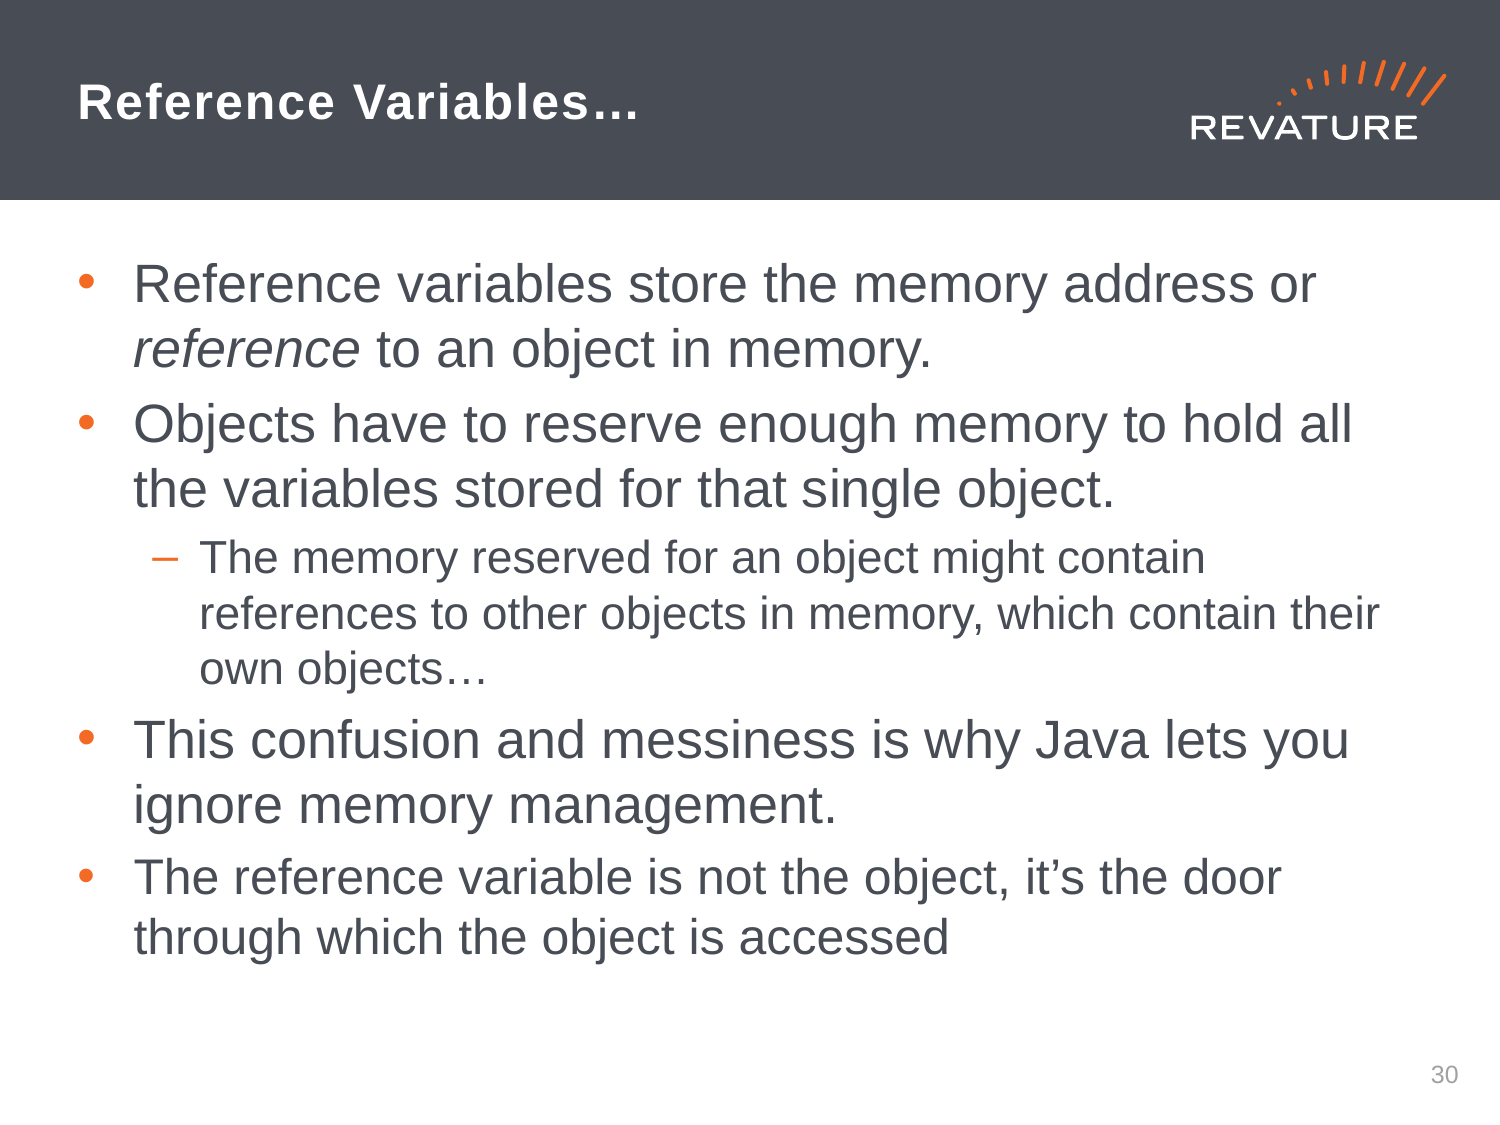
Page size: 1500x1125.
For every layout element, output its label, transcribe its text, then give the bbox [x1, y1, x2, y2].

title Reference Variables… [62, 0, 1084, 200]
list Reference variables store the memory address or reference to an object in memory. Objects have to reserve enough memory to hold all the variables stored for that single object. The memory reserved for an object might contain references to other objects in memory, which contain their own objects… This confusion and messiness is why Java lets you ignore memory management. The reference variable is not the object, it’s the door through which the object is accessed [62, 241, 1438, 984]
slide_number 29 [1332, 1043, 1474, 1104]
